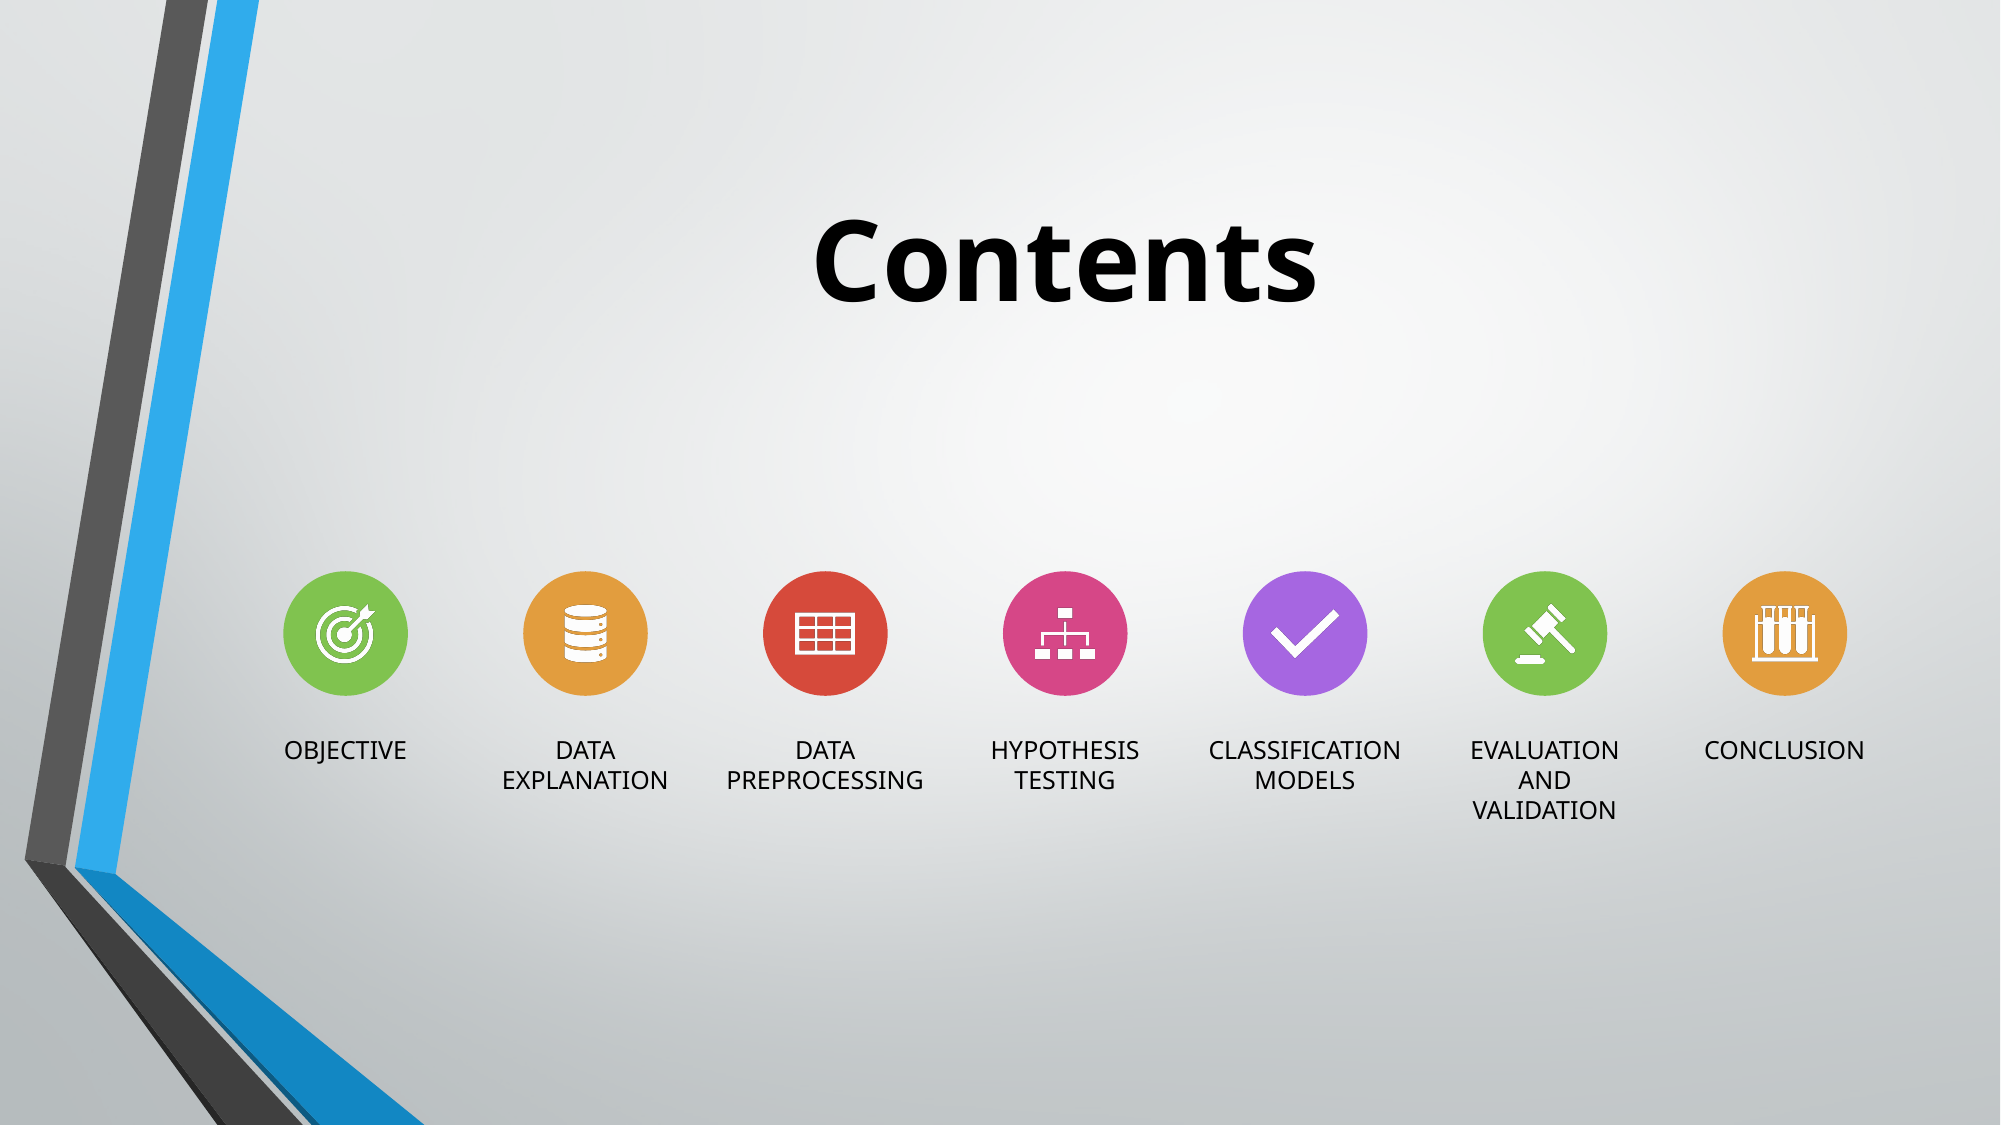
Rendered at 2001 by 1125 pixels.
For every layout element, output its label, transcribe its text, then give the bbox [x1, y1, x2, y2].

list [243, 437, 1888, 951]
title Contents [243, 112, 1887, 400]
